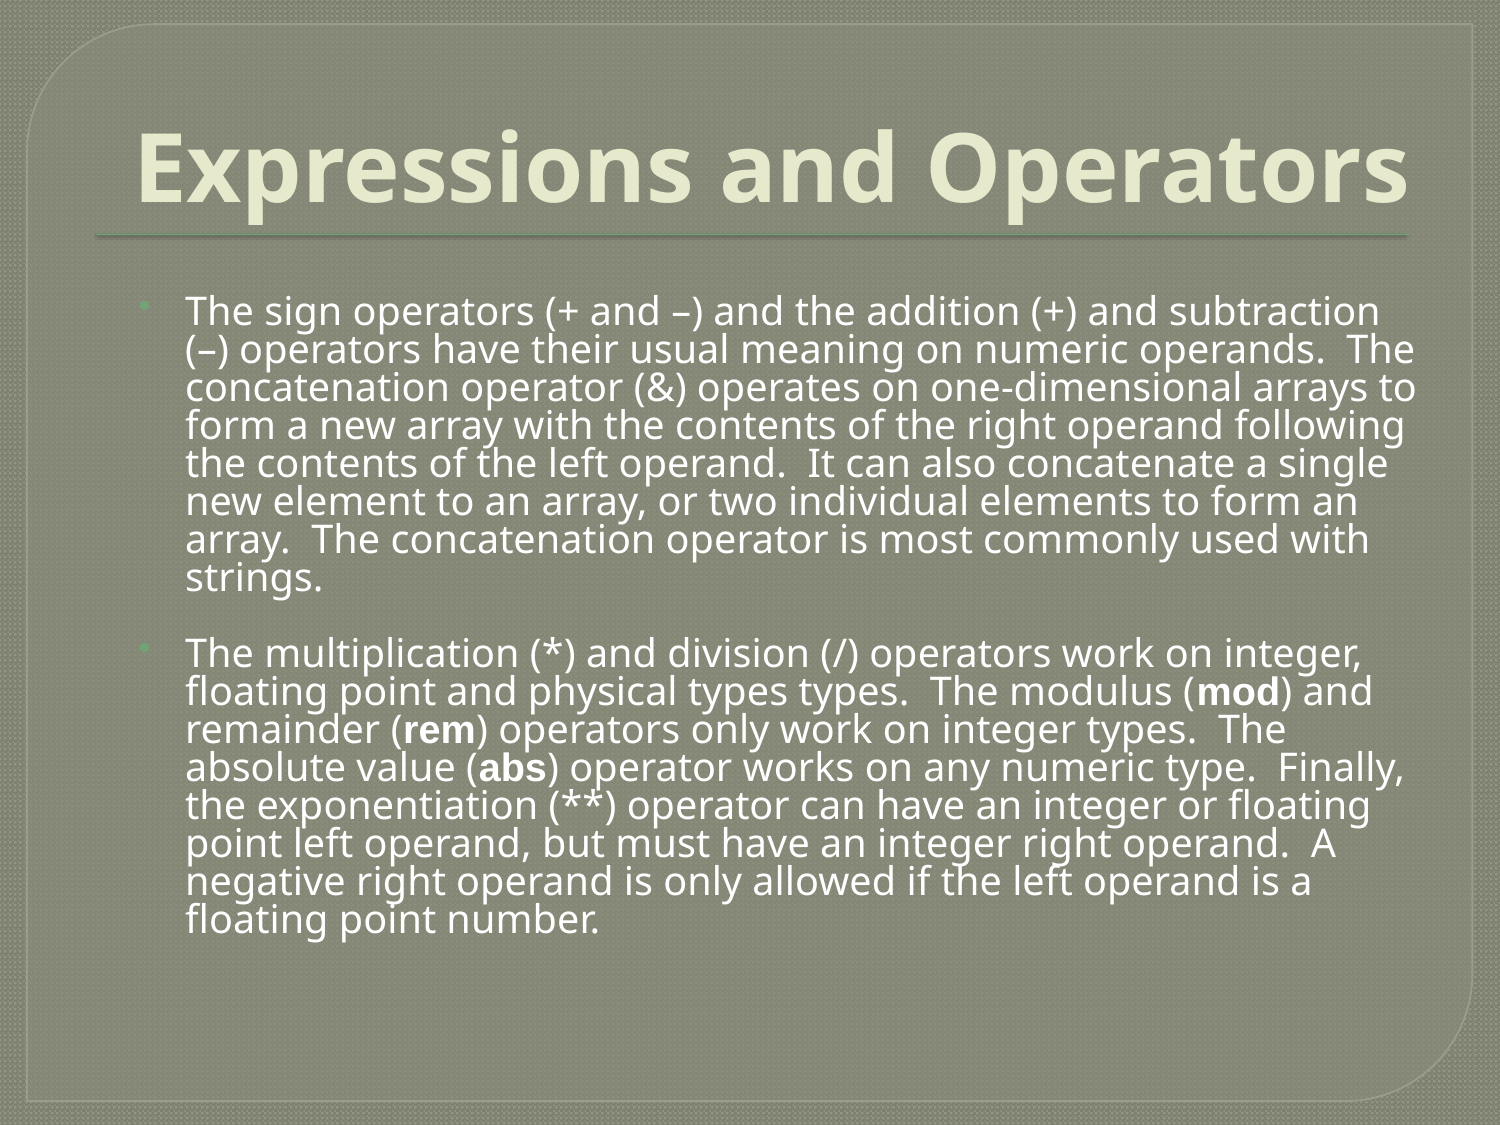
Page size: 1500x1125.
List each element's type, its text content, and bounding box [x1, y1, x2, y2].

list The sign operators (+ and –) and the addition (+) and subtraction (–) operators have their usual meaning on numeric operands. The concatenation operator (&) operates on one-dimensional arrays to form a new array with the contents of the right operand following the contents of the left operand. It can also concatenate a single new element to an array, or two individual elements to form an array. The concatenation operator is most commonly used with strings. The multiplication (*) and division (/) operators work on integer, floating point and physical types types. The modulus (mod) and remainder (rem) operators only work on integer types. The absolute value (abs) operator works on any numeric type. Finally, the exponentiation (**) operator can have an integer or floating point left operand, but must have an integer right operand. A negative right operand is only allowed if the left operand is a floating point number. [125, 287, 1443, 950]
title Expressions and Operators [75, 41, 1425, 230]
